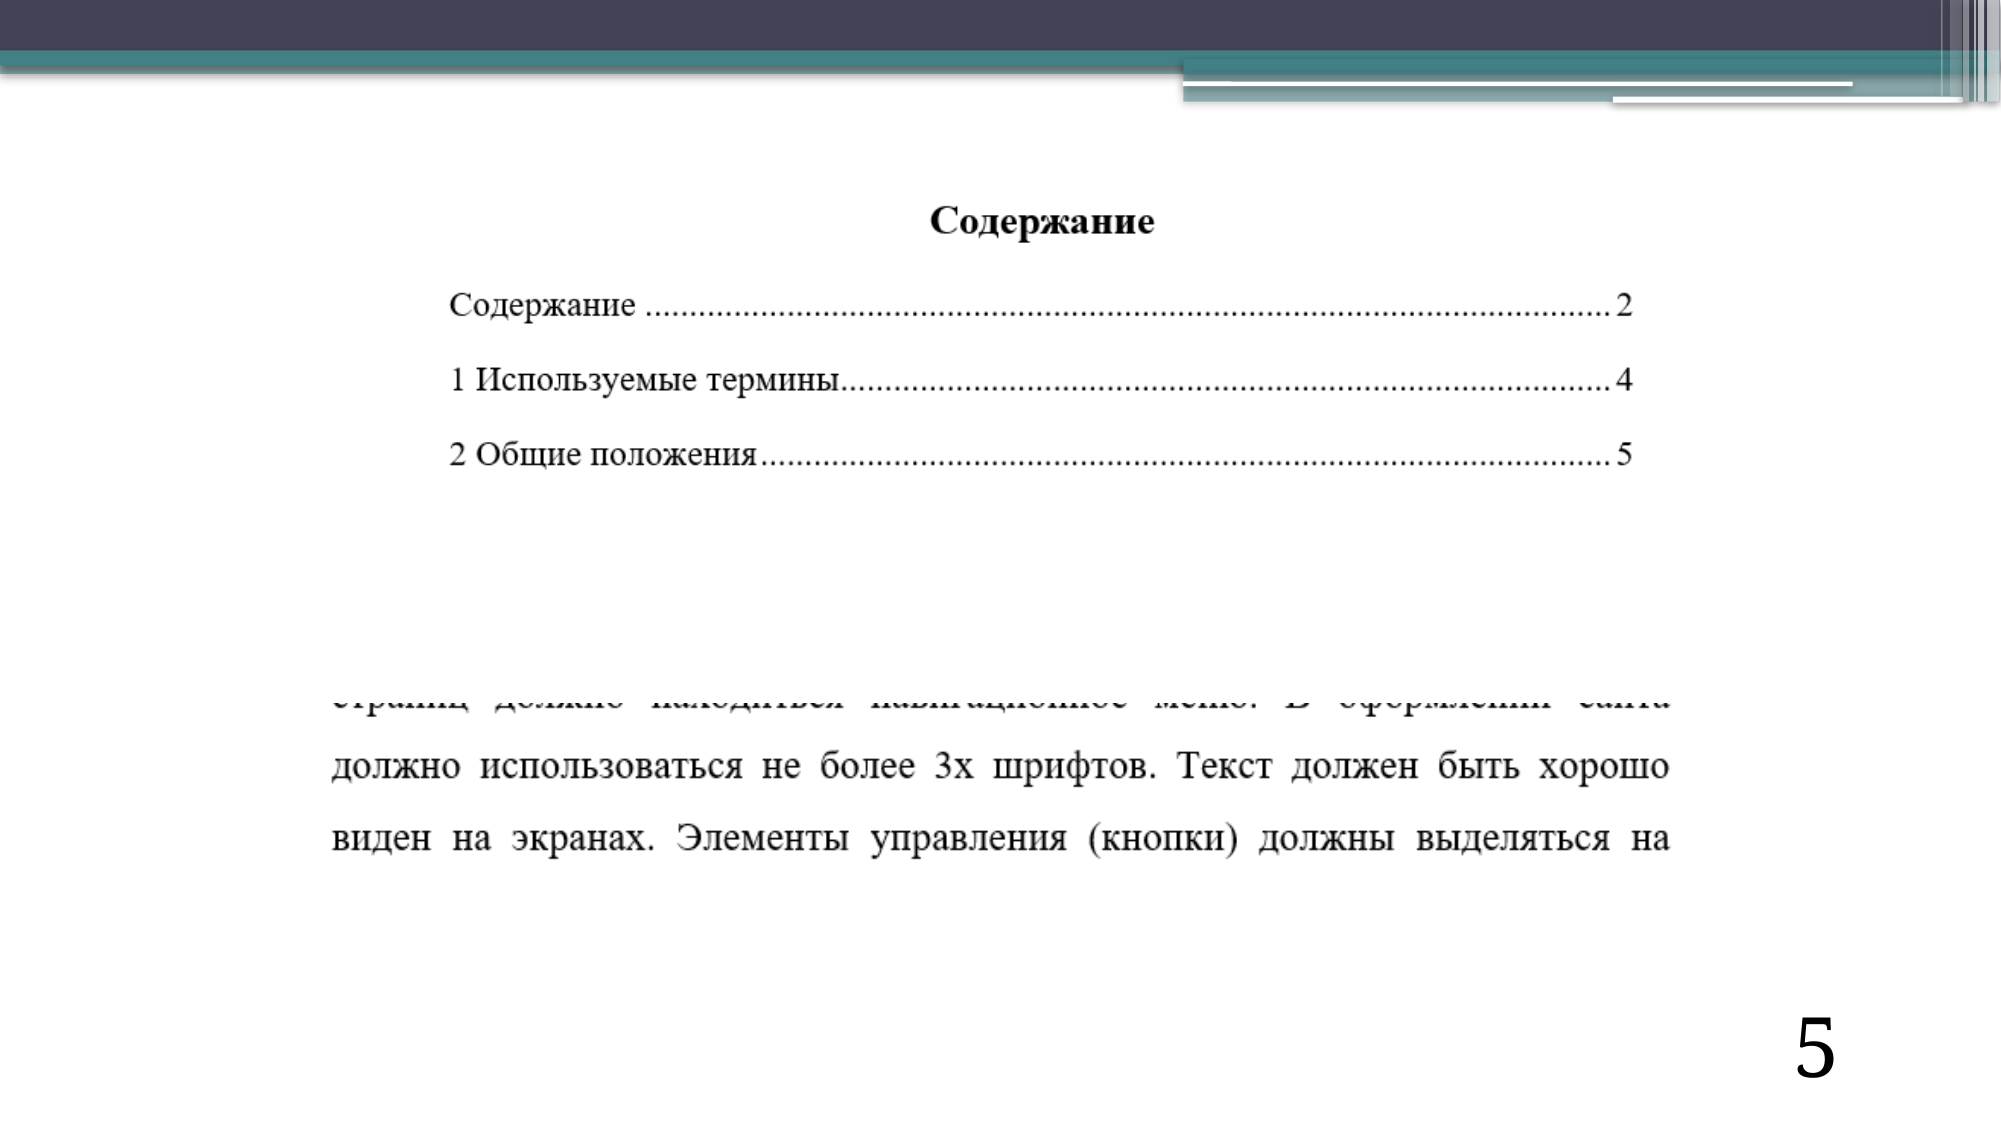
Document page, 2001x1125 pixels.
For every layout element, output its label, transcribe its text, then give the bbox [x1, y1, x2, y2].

slide_number 5 [1733, 1055, 1900, 1115]
picture [305, 147, 1735, 473]
picture [314, 702, 1735, 861]
